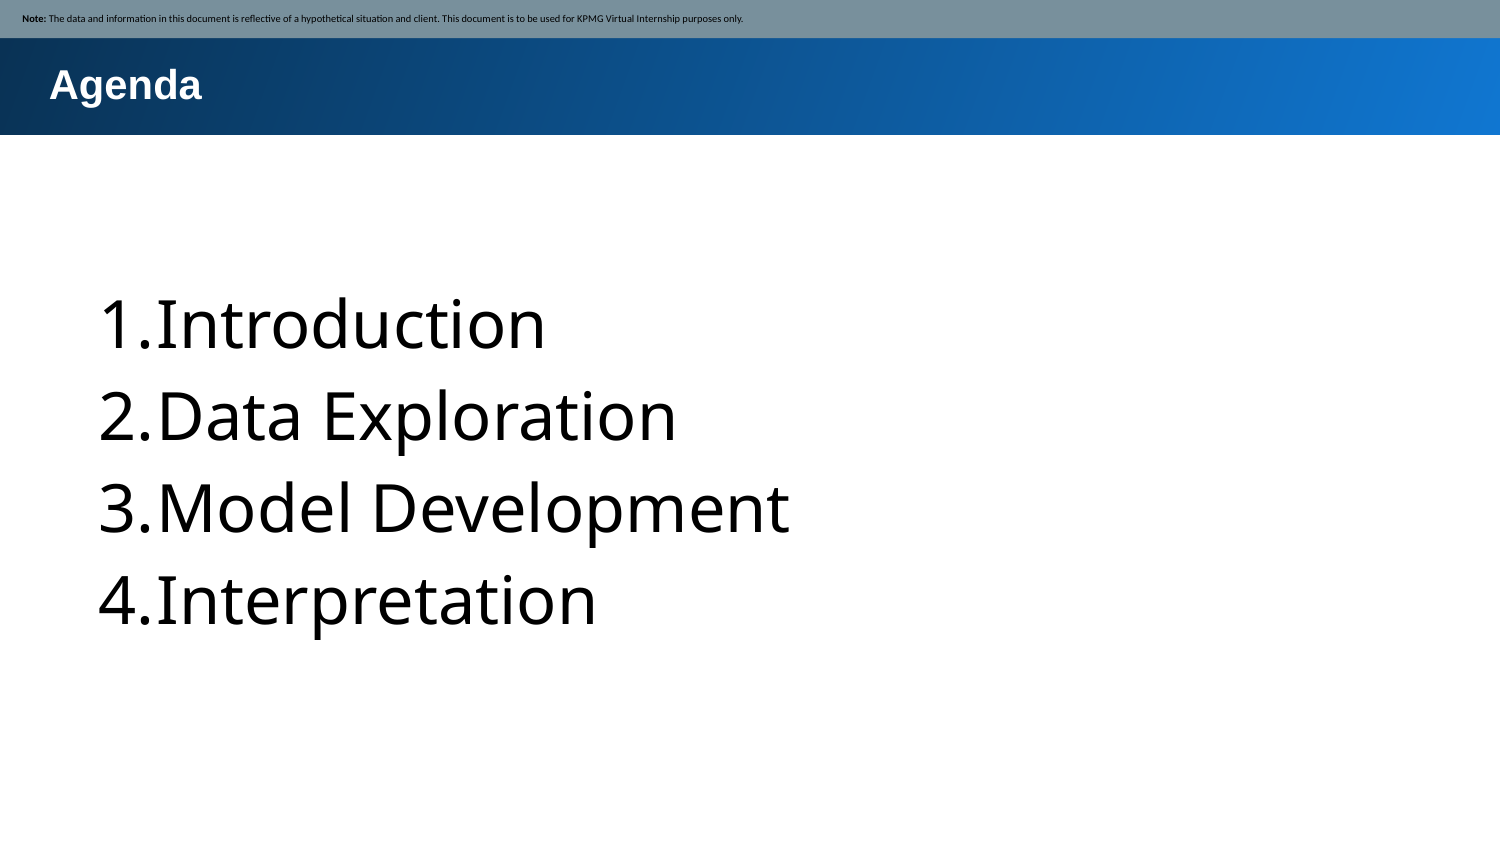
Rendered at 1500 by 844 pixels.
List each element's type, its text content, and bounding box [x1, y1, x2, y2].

text_box [0, 39, 1500, 135]
text_box Introduction Data Exploration Model Development Interpretation [66, 254, 962, 653]
text_box Agenda [33, 43, 1439, 124]
text_box Note: The data and information in this document is reflective of a hypothetical situation and client. This document is to be used for KPMG Virtual Internship purposes only. [0, 0, 1500, 39]
